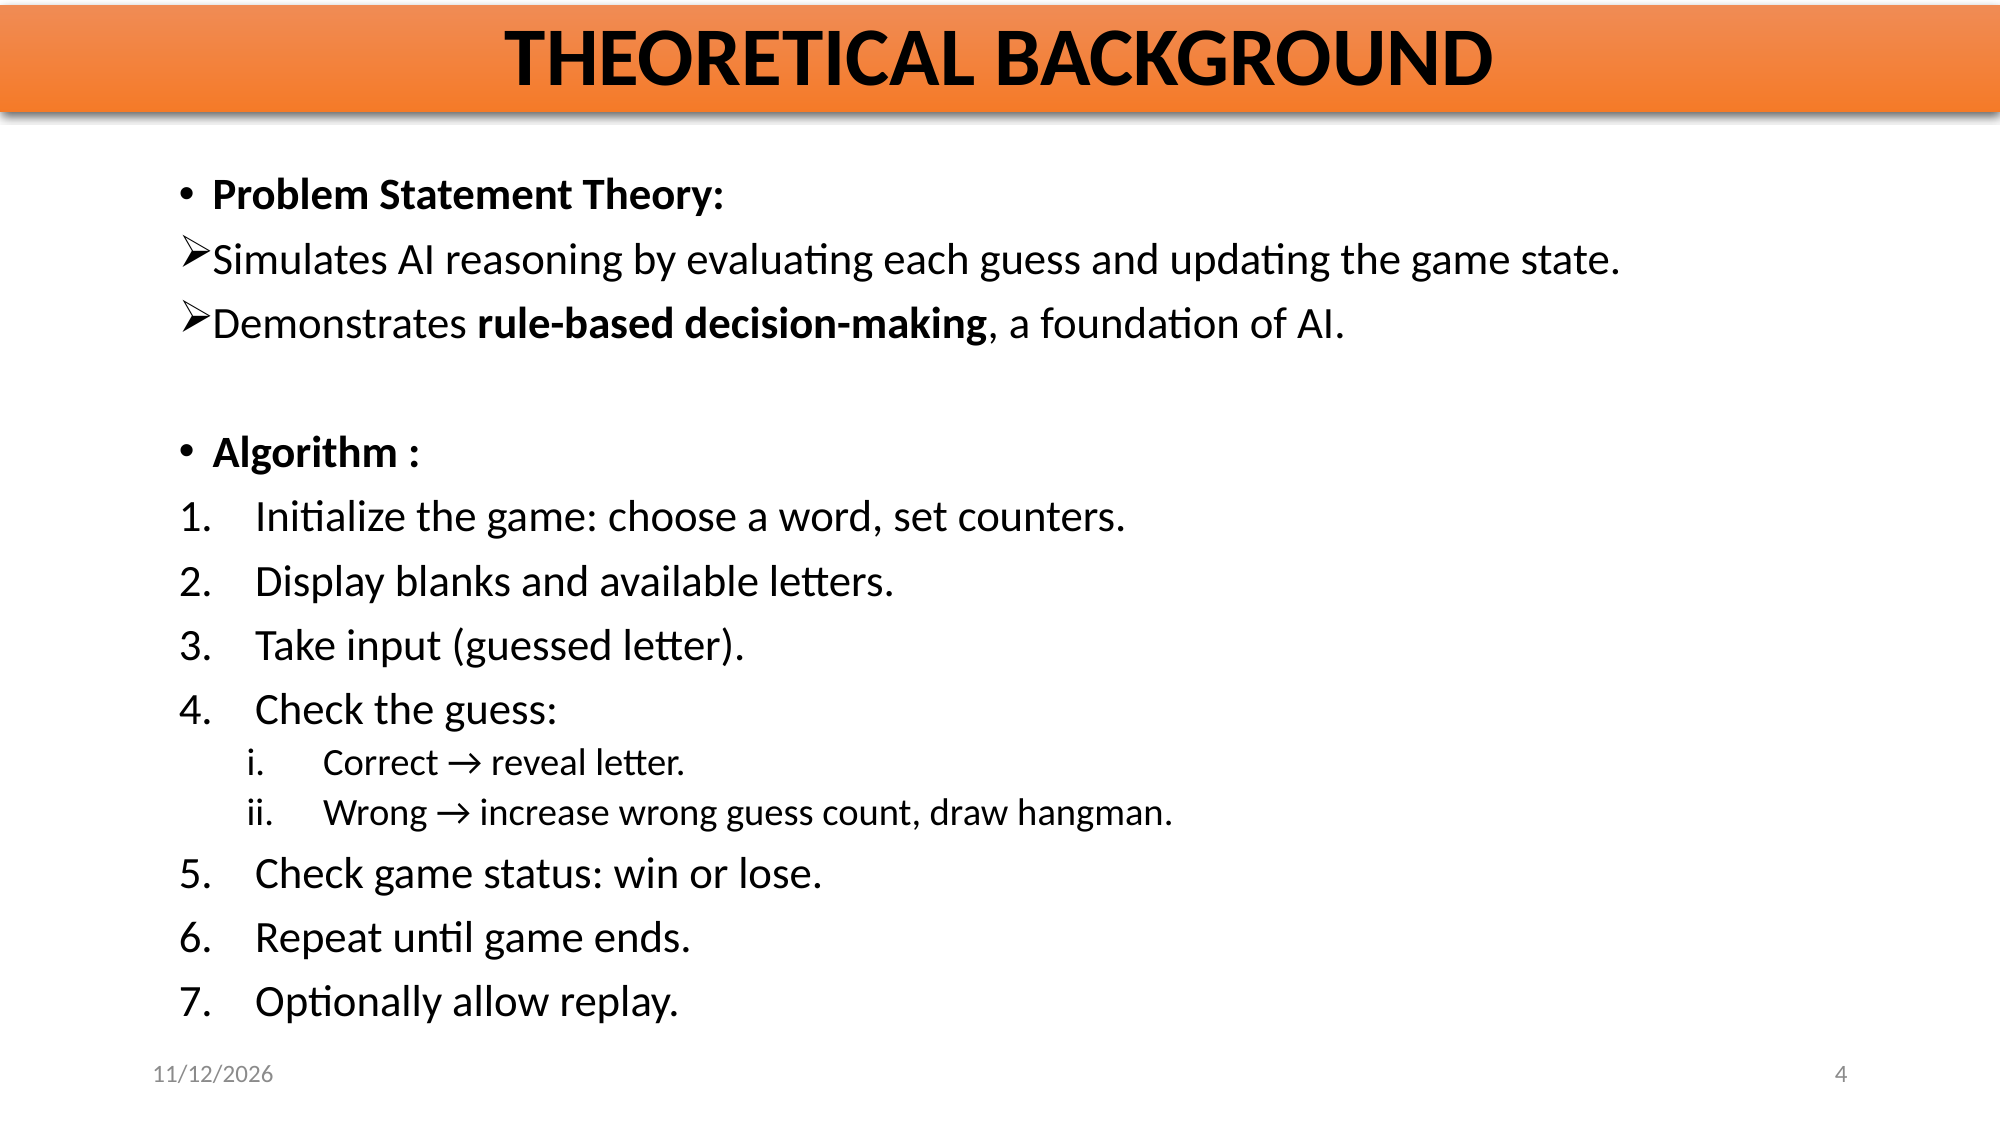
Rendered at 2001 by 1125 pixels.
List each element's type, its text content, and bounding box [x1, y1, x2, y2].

title THEORETICAL BACKGROUND [0, 5, 2000, 112]
slide_number 4 [1412, 1042, 1863, 1103]
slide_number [137, 1042, 588, 1103]
list Problem Statement Theory: Simulates AI reasoning by evaluating each guess and updating the game state. Demonstrates rule-based decision-making, a foundation of AI. Algorithm : Initialize the game: choose a word, set counters. Display blanks and available letters. Take input (guessed letter). Check the guess: Correct → reveal letter. Wrong → increase wrong guess count, draw hangman. Check game status: win or lose. Repeat until game ends. Optionally allow replay. [163, 163, 1889, 1043]
